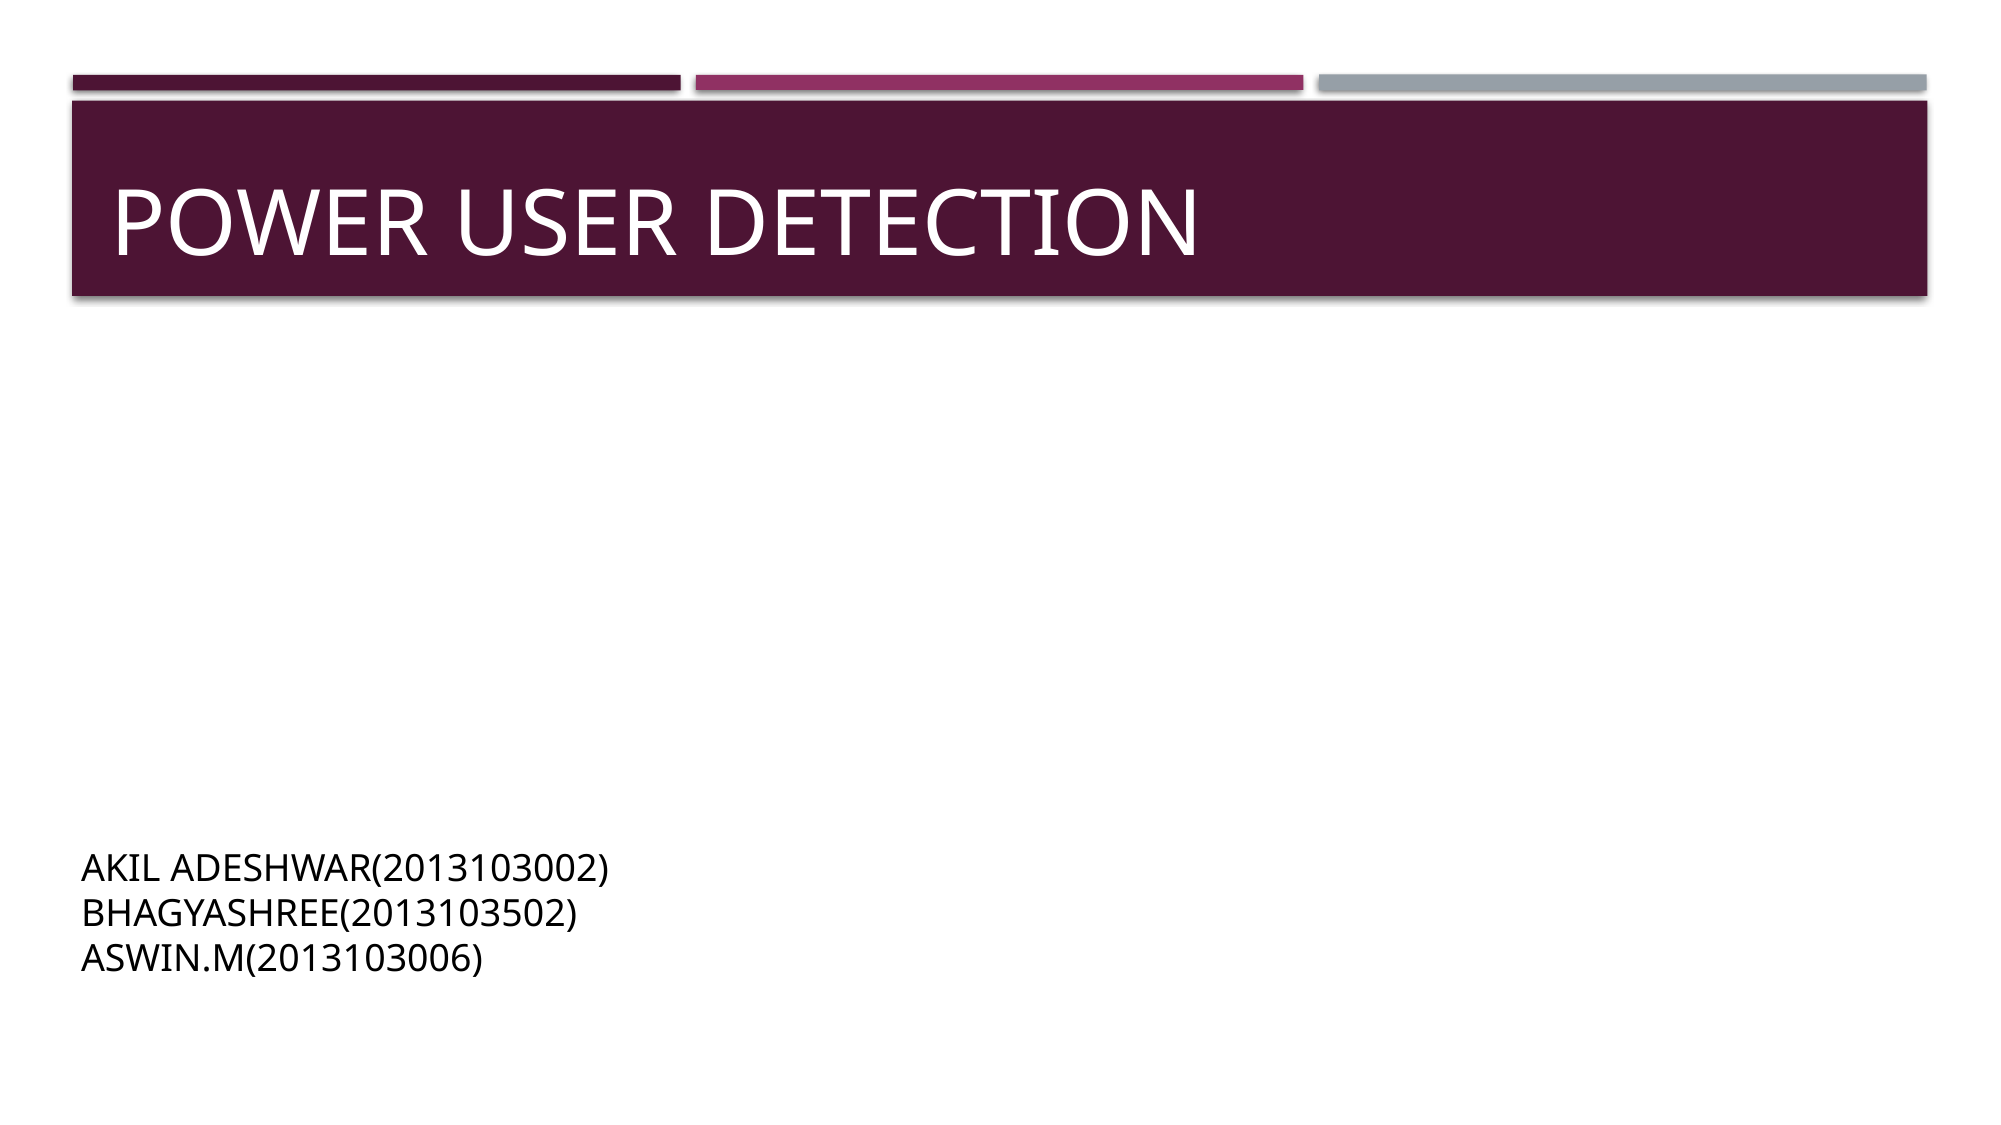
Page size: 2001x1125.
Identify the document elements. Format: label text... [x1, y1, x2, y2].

title POWER USER DETECTION [95, 115, 1905, 282]
text_box AKIL ADESHWAR(2013103002) BHAGYASHREE(2013103502) ASWIN.M(2013103006) [66, 611, 776, 987]
